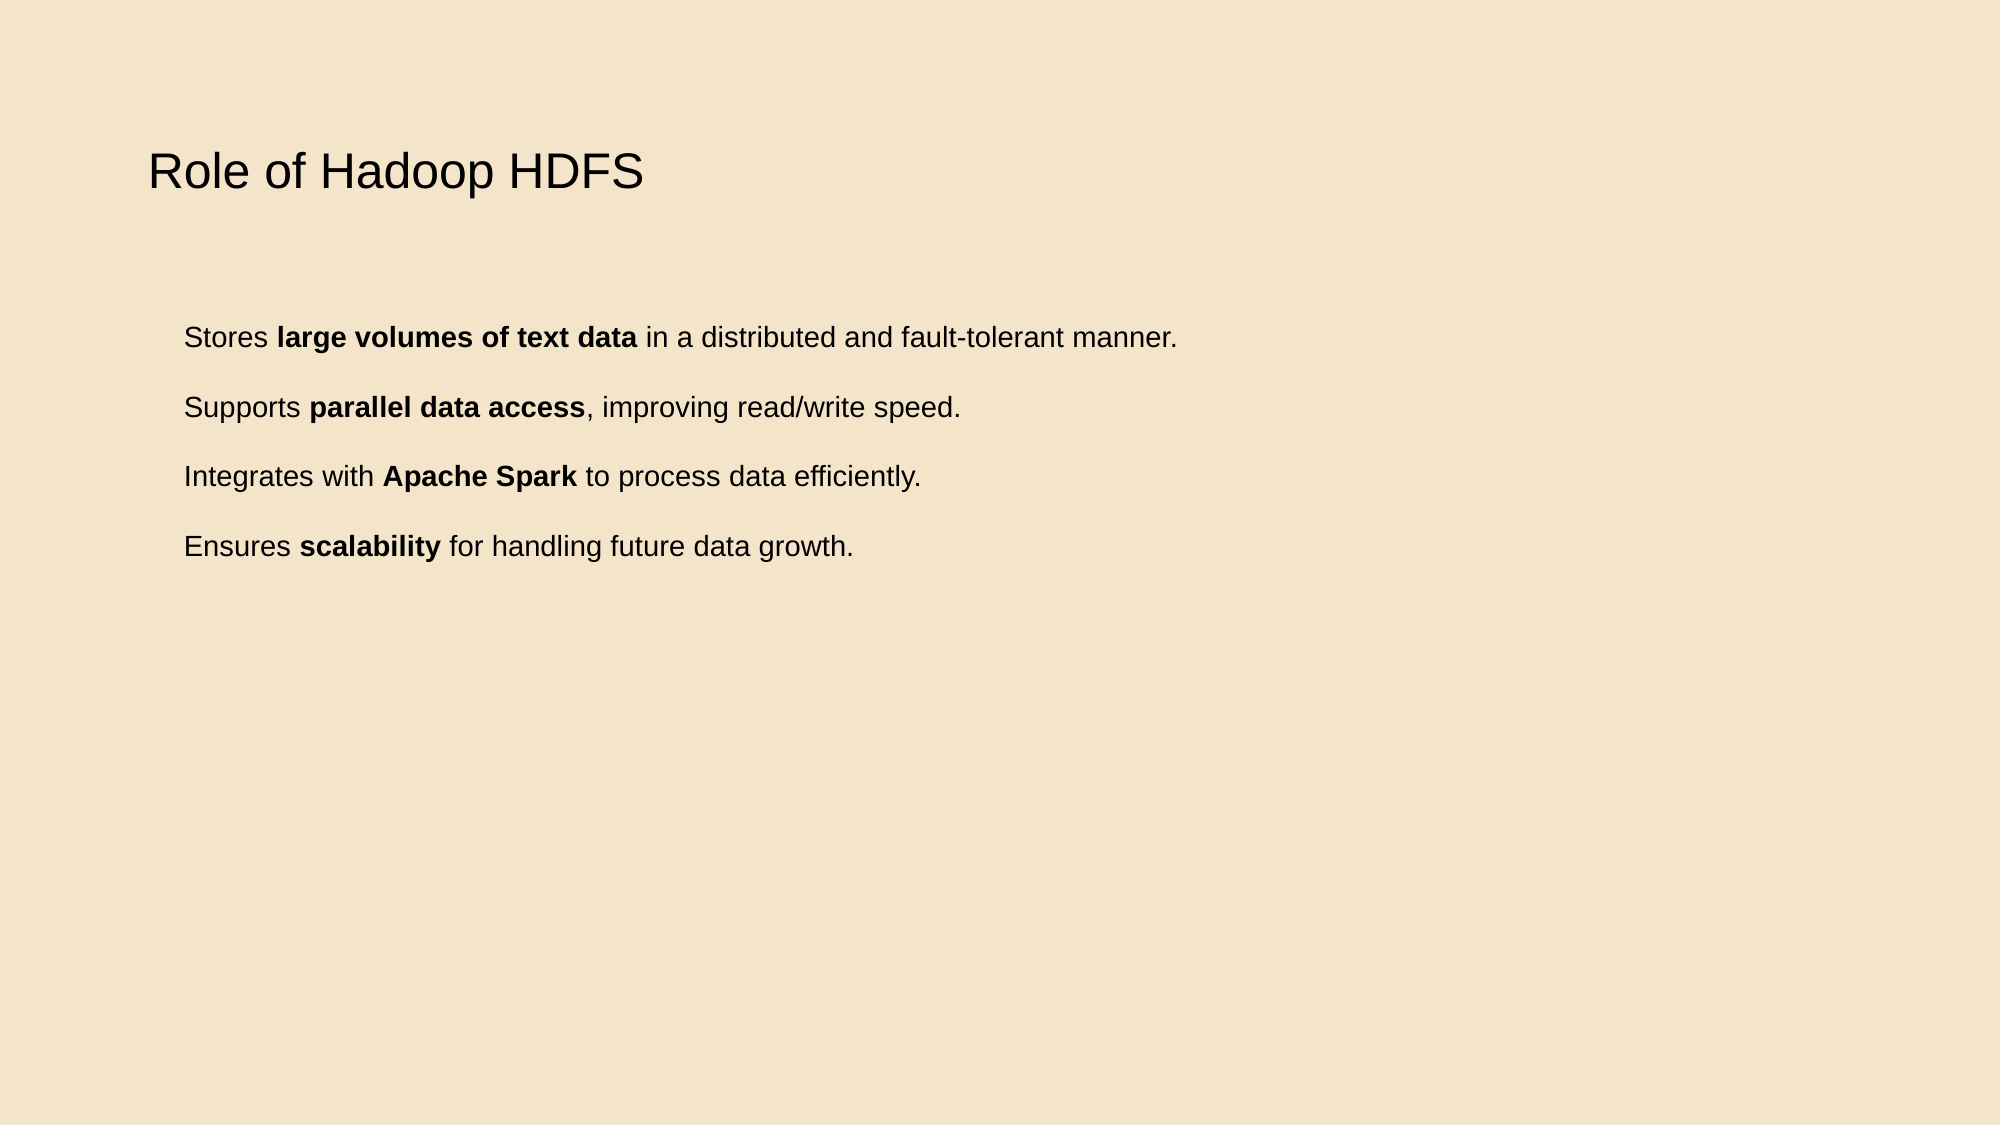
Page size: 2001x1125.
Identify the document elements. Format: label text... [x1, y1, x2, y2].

text_box Stores large volumes of text data in a distributed and fault-tolerant manner. Supports parallel data access, improving read/write speed. Integrates with Apache Spark to process data efficiently. Ensures scalability for handling future data growth. [169, 310, 1714, 570]
text_box Role of Hadoop HDFS [133, 130, 1684, 206]
